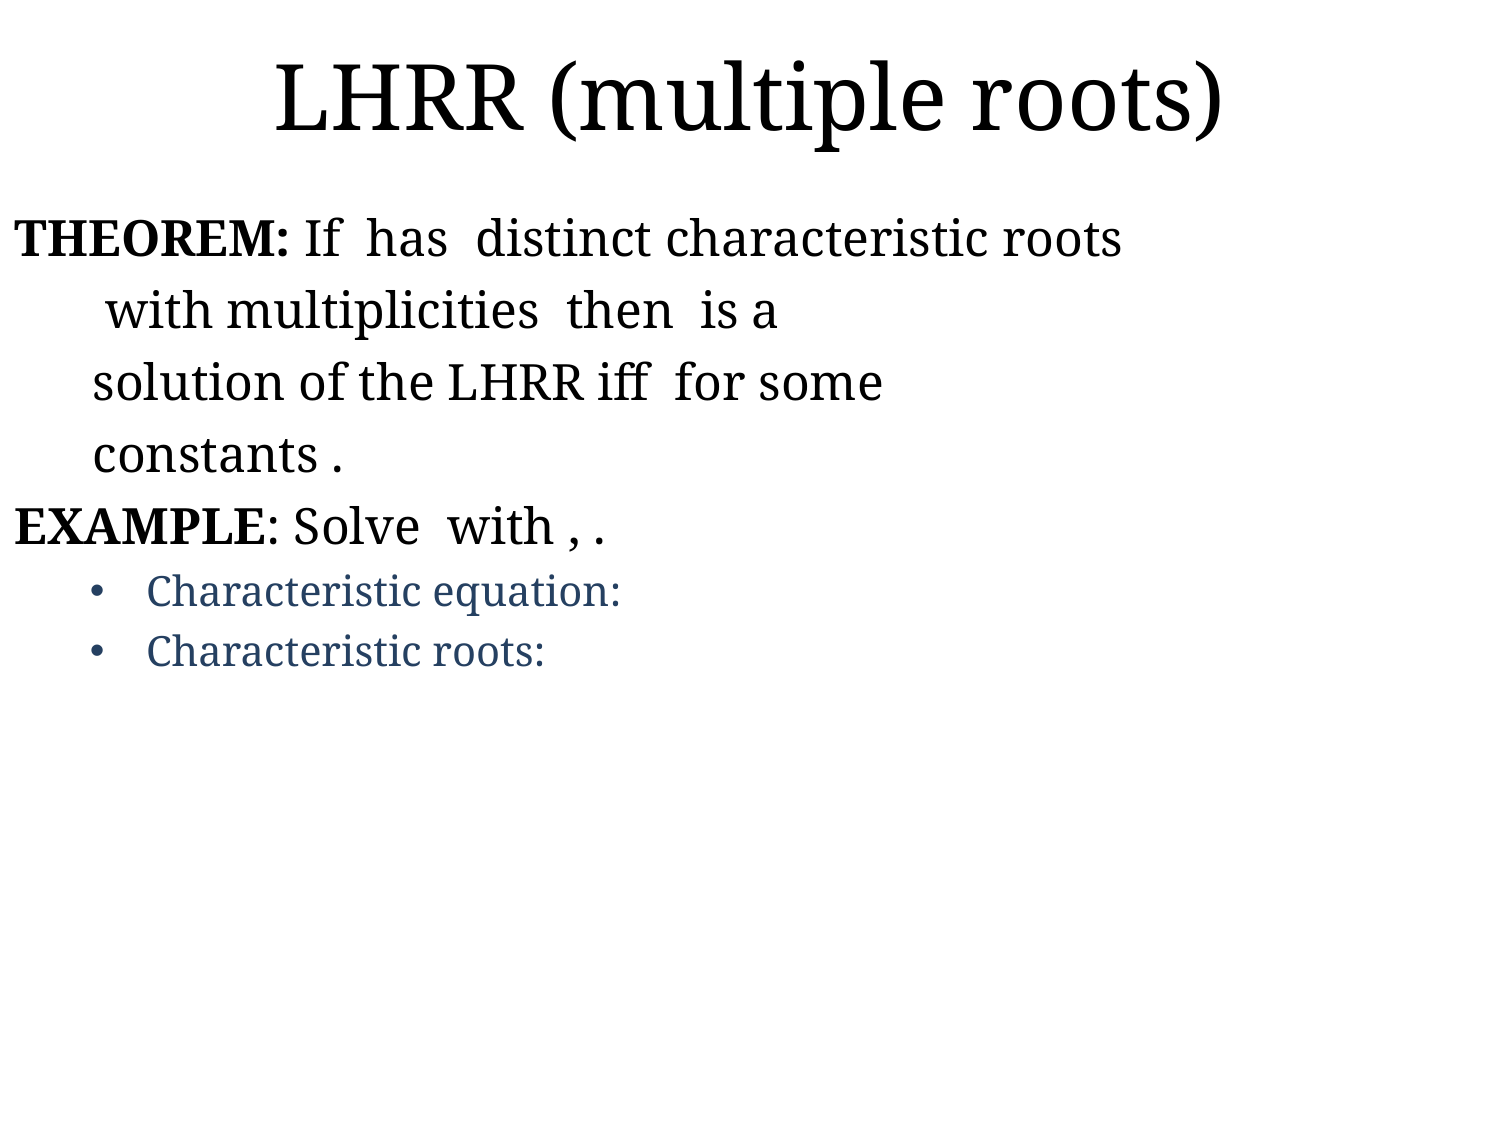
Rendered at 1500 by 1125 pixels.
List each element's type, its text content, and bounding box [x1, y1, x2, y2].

title LHRR (multiple roots) [0, 0, 1500, 188]
